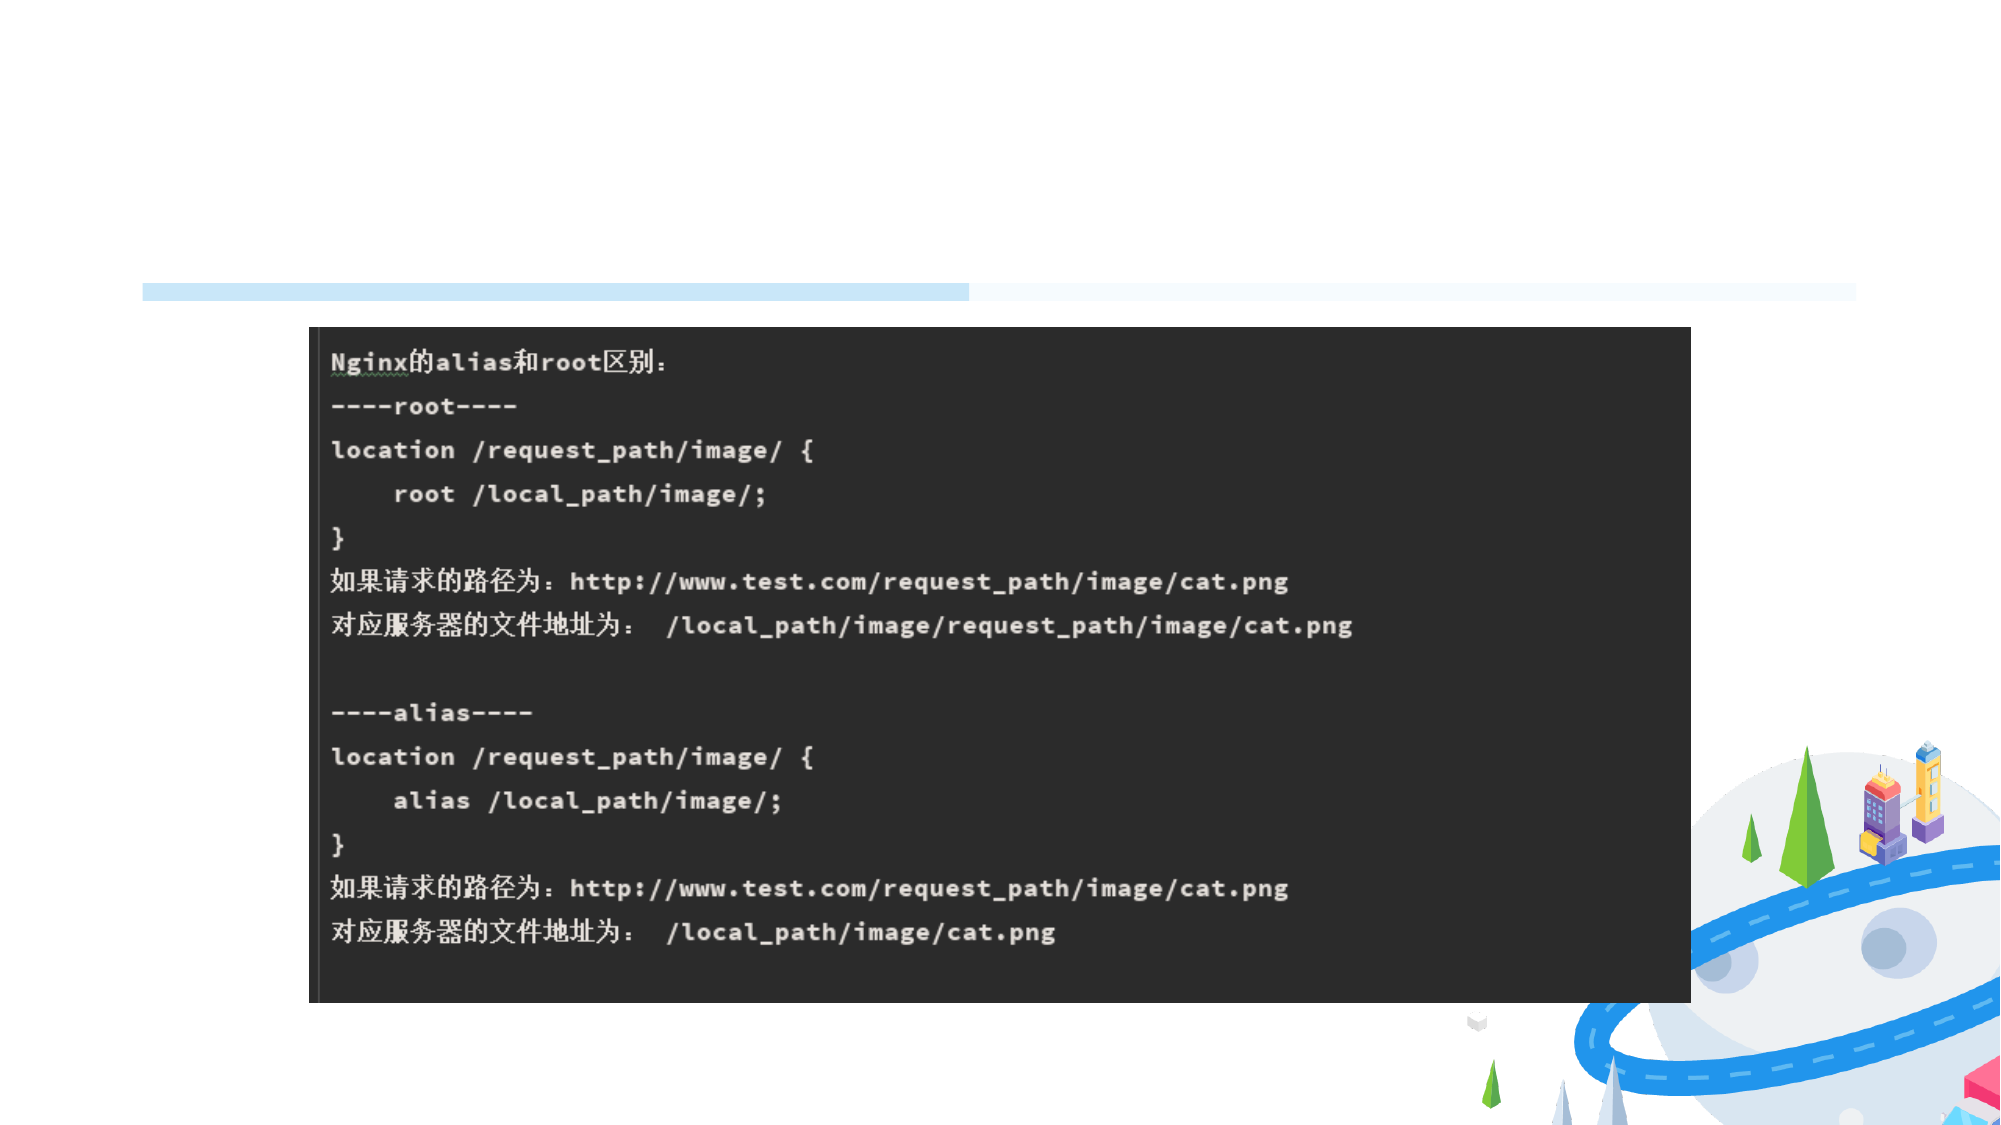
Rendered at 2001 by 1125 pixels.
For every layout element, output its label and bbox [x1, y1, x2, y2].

list [309, 327, 1691, 1003]
picture [1467, 740, 2000, 1125]
